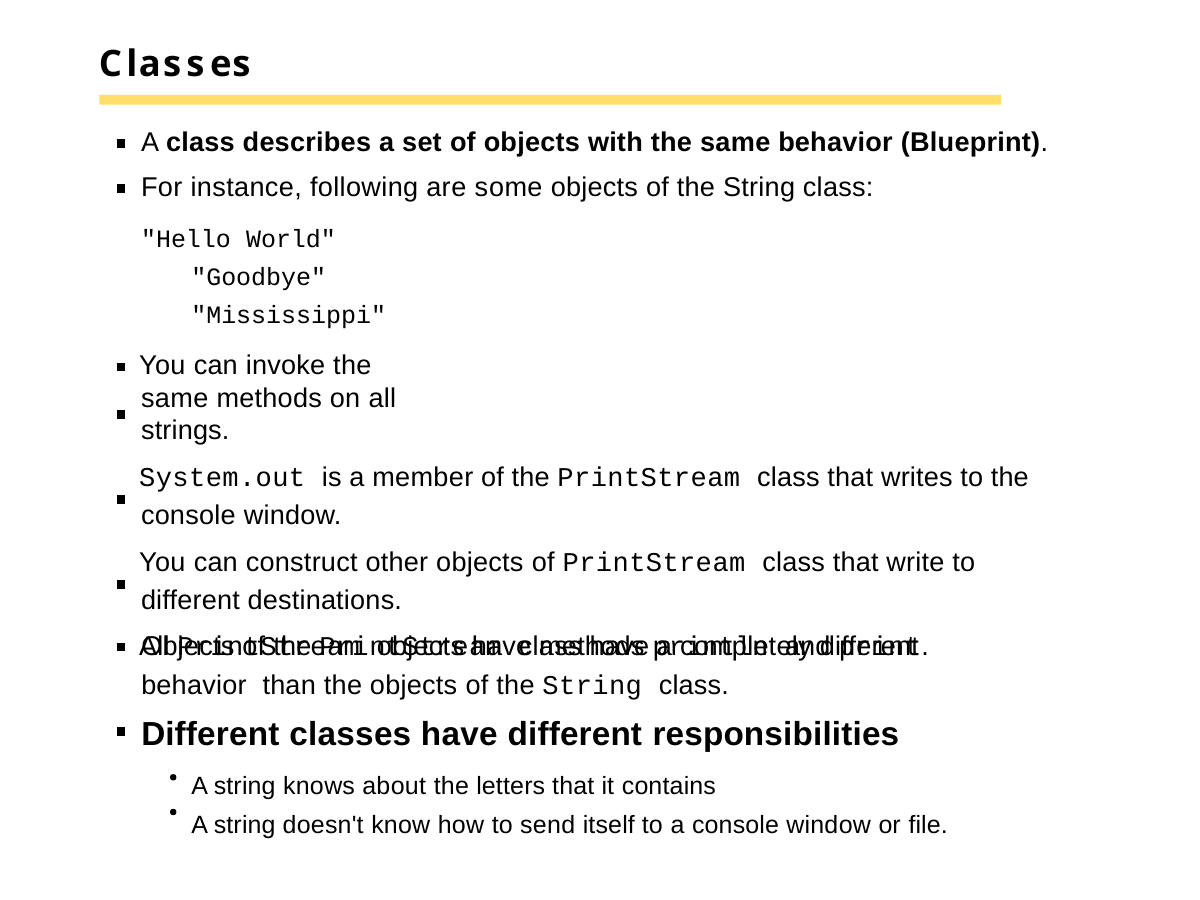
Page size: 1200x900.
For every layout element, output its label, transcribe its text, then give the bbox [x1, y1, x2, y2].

title Classes [96, 40, 1104, 191]
text_box A class describes a set of objects with the same behavior (Blueprint). For instance, following are some objects of the String class: "Hello World" "Goodbye" "Mississippi" You can invoke the same methods on all strings. System.out is a member of the PrintStream class that writes to the console window. You can construct other objects of PrintStream class that write to different destinations. All PrintStream objects have methods println and print. [139, 124, 1075, 662]
text_box Objects of the PrintStream class have a completely different behavior than the objects of the String class. Different classes have different responsibilities A string knows about the letters that it contains A string doesn't know how to send itself to a console window or file. [139, 620, 1032, 839]
